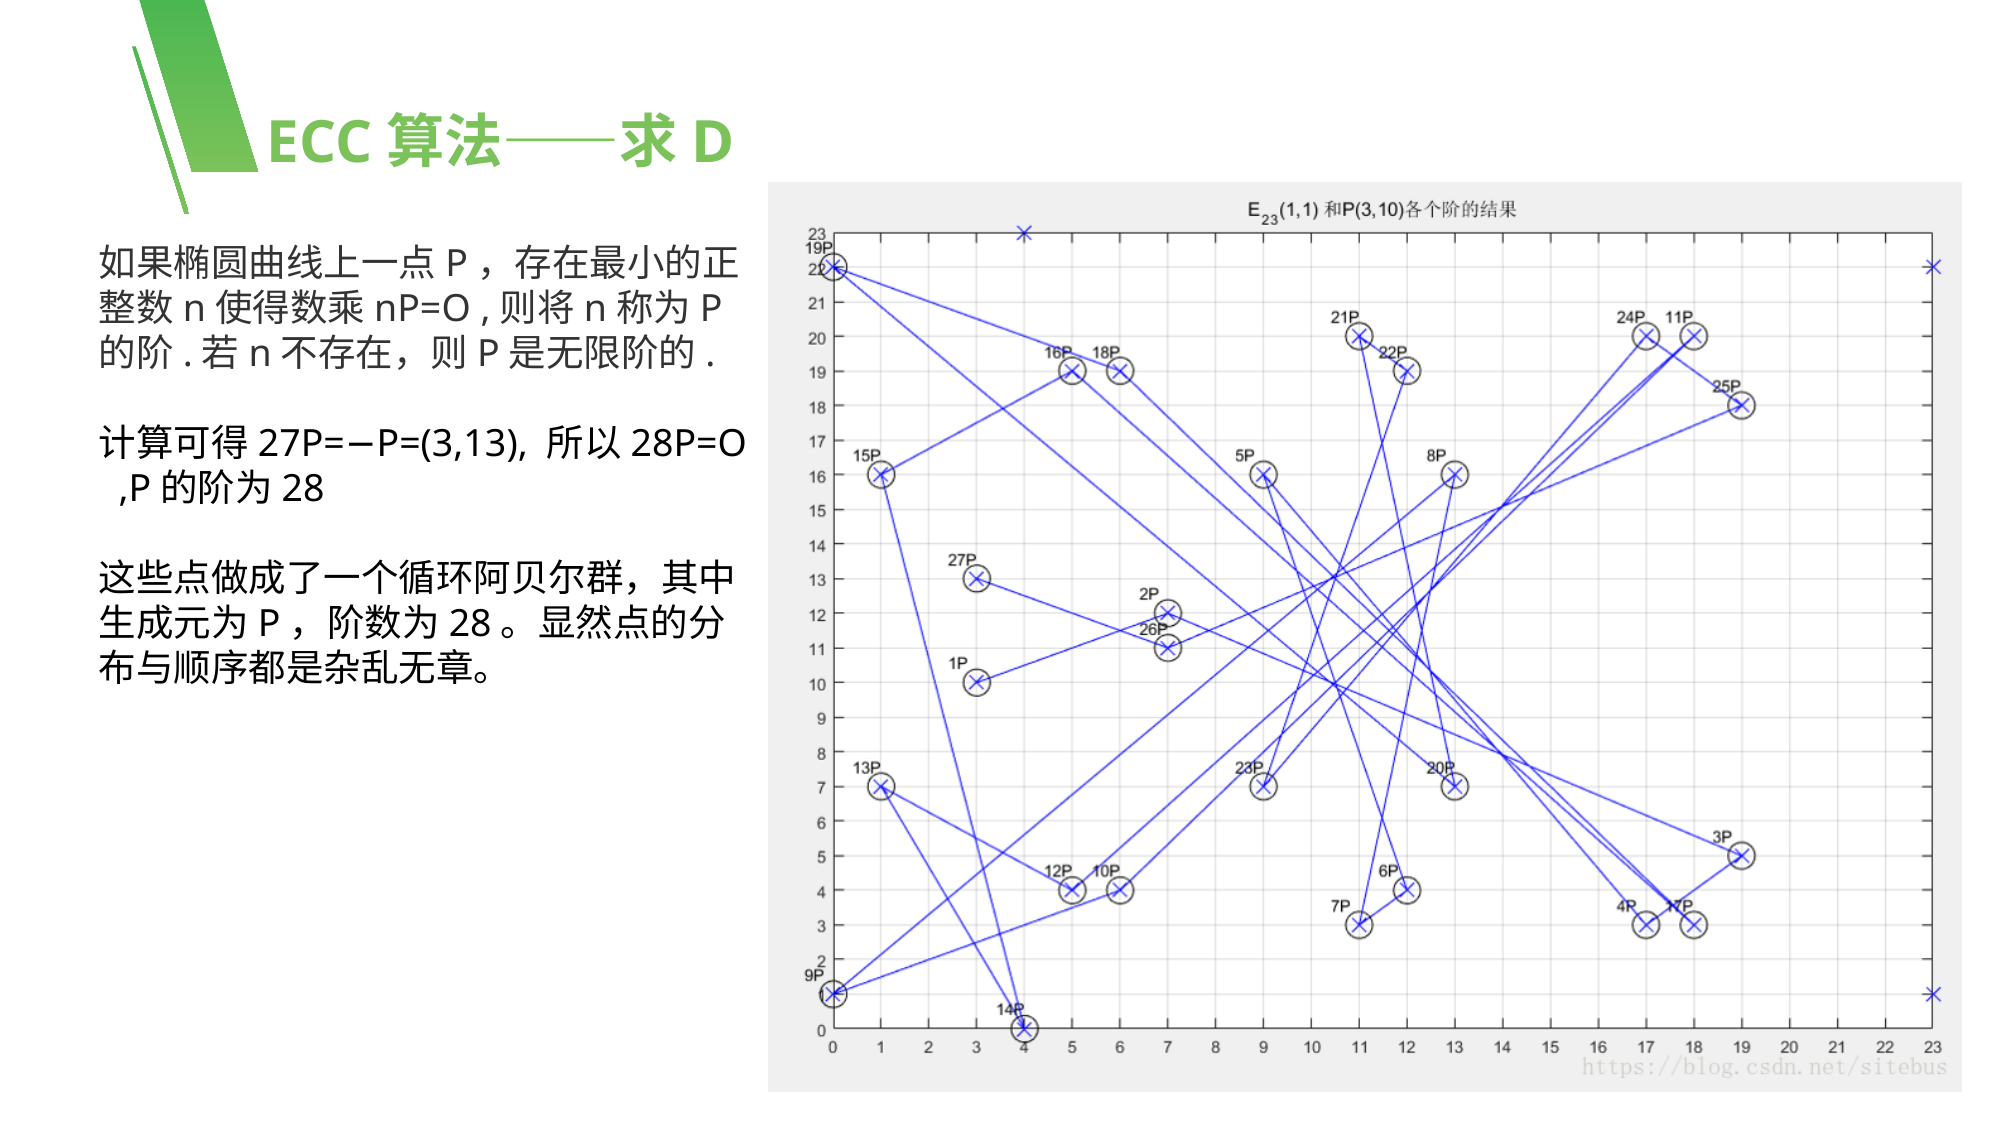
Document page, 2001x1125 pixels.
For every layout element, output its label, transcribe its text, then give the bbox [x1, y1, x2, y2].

picture [768, 182, 1962, 1092]
text_box ECC算法——求D [252, 96, 750, 182]
text_box 如果椭圆曲线上一点P，存在最小的正整数n使得数乘nP=O ,则将n称为P的阶.若n不存在，则P是无限阶的. 计算可得27P=−P=(3,13), 所以28P=O ,P的阶为28 这些点做成了一个循环阿贝尔群，其中生成元为P，阶数为28。显然点的分布与顺序都是杂乱无章。 [84, 231, 768, 697]
